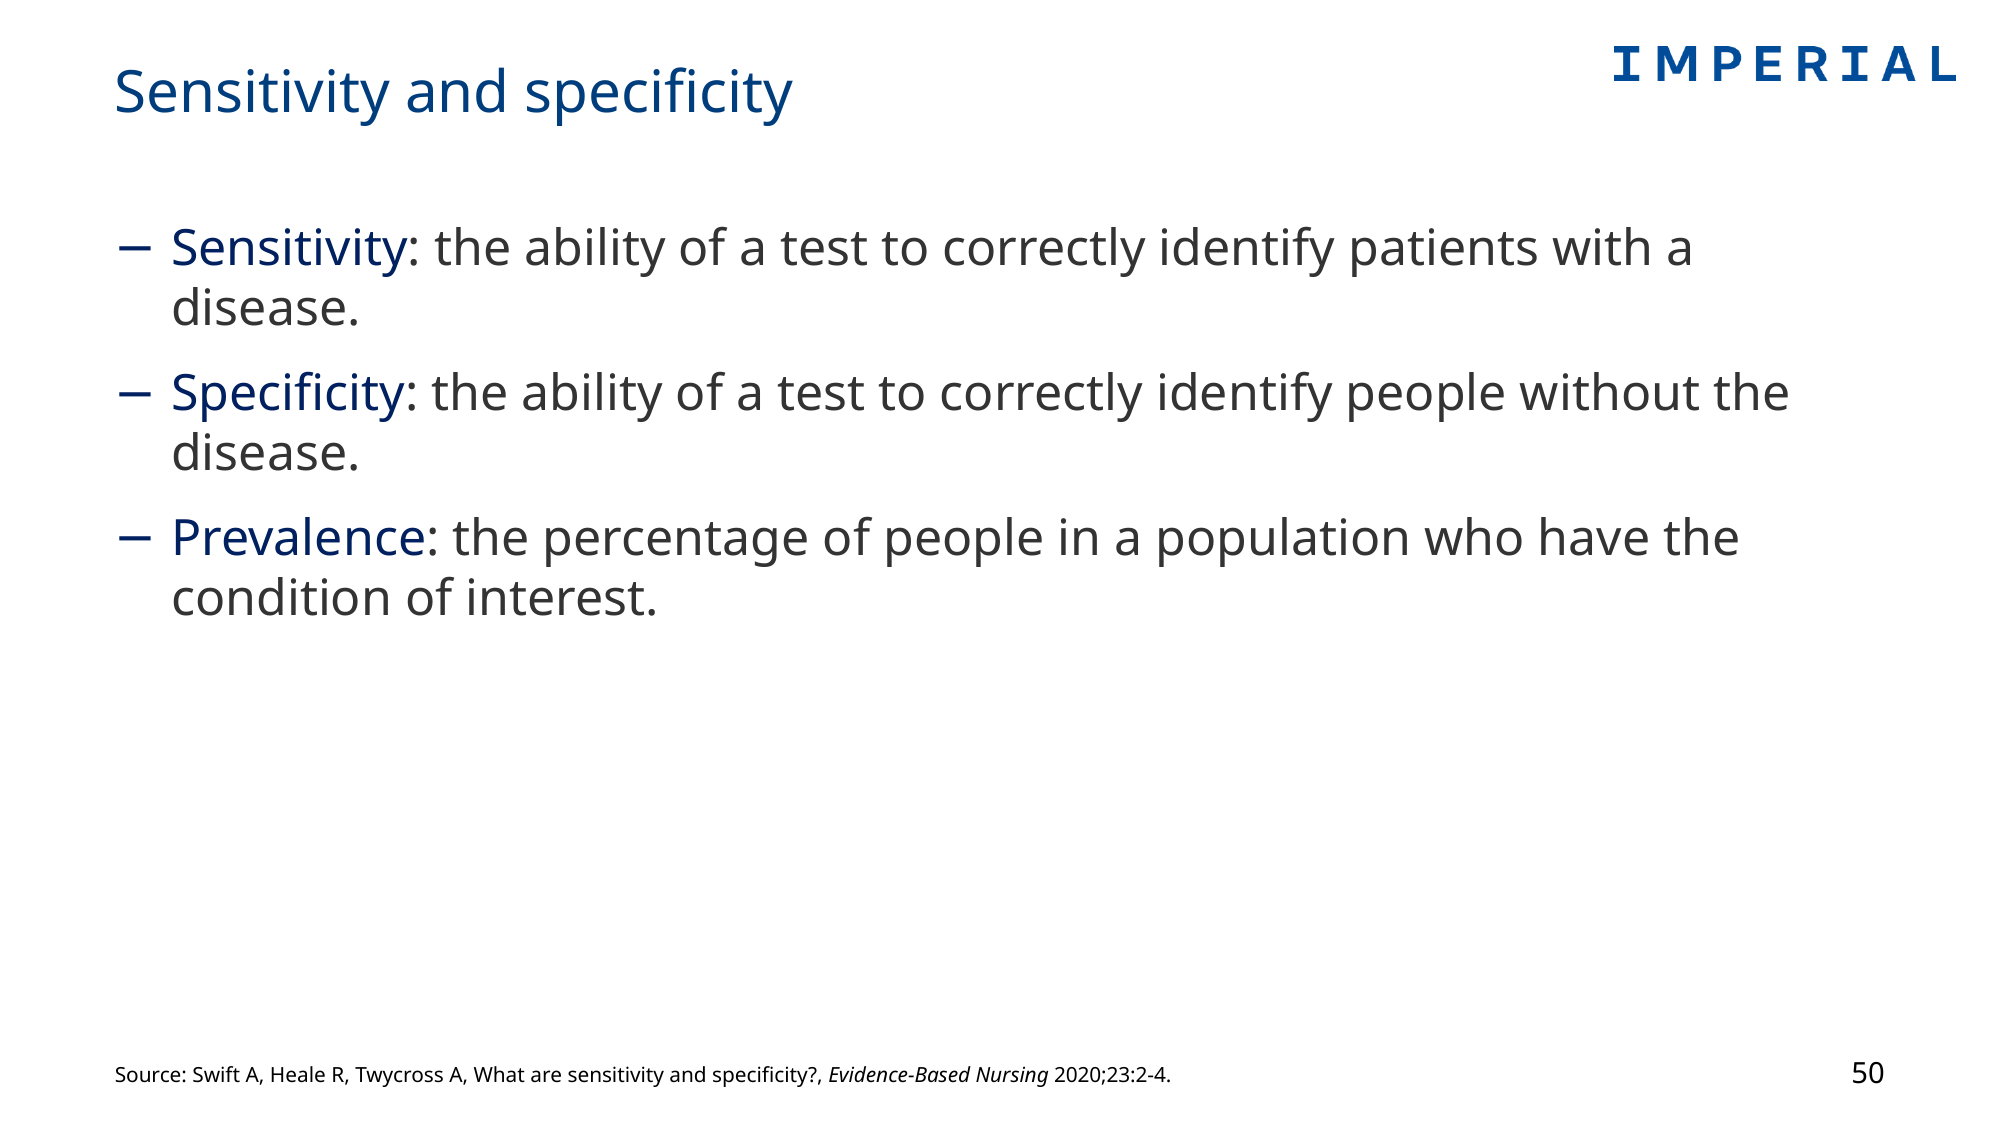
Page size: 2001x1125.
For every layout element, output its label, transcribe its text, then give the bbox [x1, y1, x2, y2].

text_box Source: Swift A, Heale R, Twycross A, What are sensitivity and specificity?, Evidence-Based Nursing 2020;23:2-4. [99, 1054, 1287, 1095]
title Sensitivity and specificity [99, 0, 1900, 184]
picture [1900, 46, 1956, 81]
list Sensitivity: the ability of a test to correctly identify patients with a disease. Specificity: the ability of a test to correctly identify people without the disease. Prevalence: the percentage of people in a population who have the condition of interest. [99, 208, 1900, 1024]
slide_number 50 [1433, 1046, 1901, 1103]
